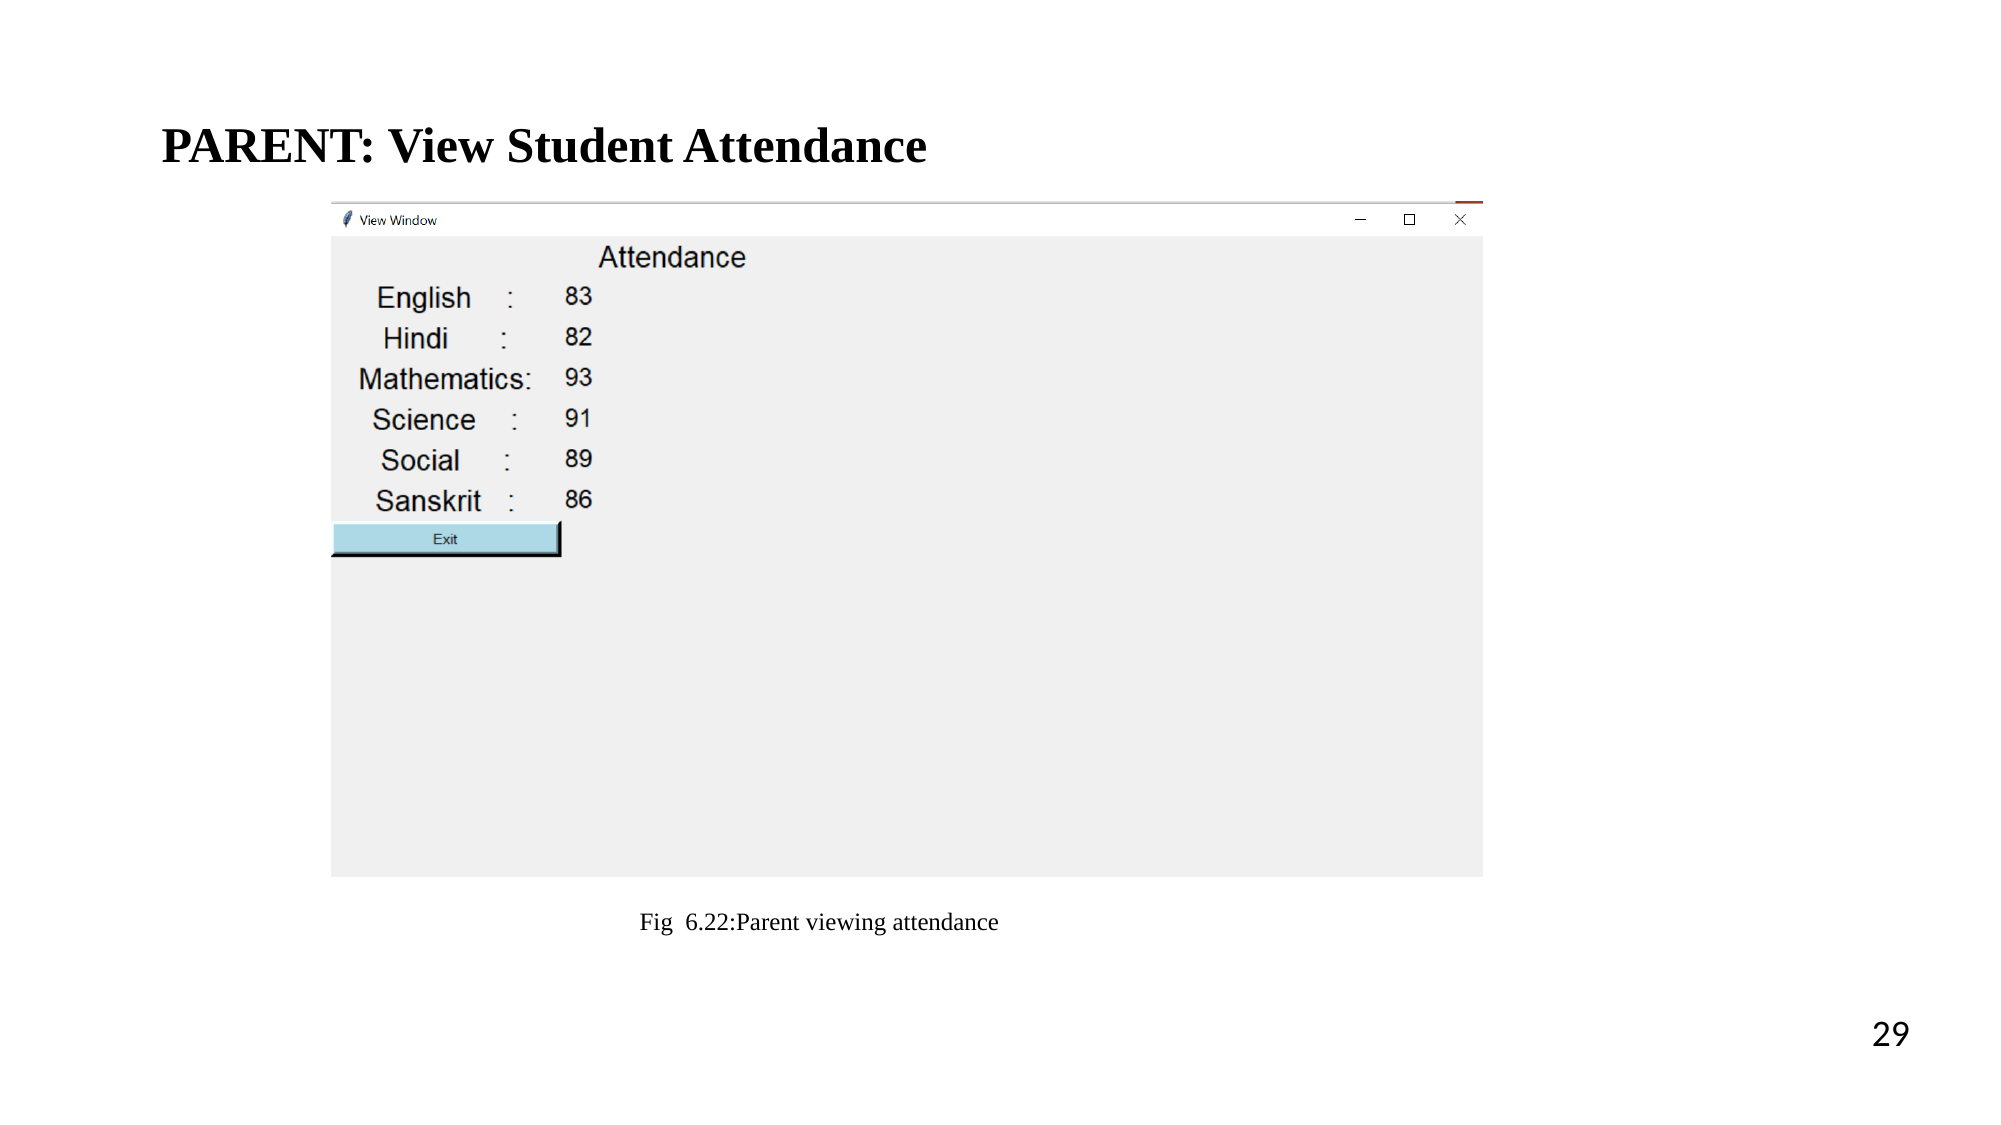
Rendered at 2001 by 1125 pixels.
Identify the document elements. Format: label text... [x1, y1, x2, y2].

picture [331, 201, 1483, 877]
text_box PARENT: View Student Attendance [146, 104, 1104, 180]
text_box 29 [1857, 1001, 2000, 1061]
text_box Fig 6.22:Parent viewing attendance [624, 897, 1286, 988]
